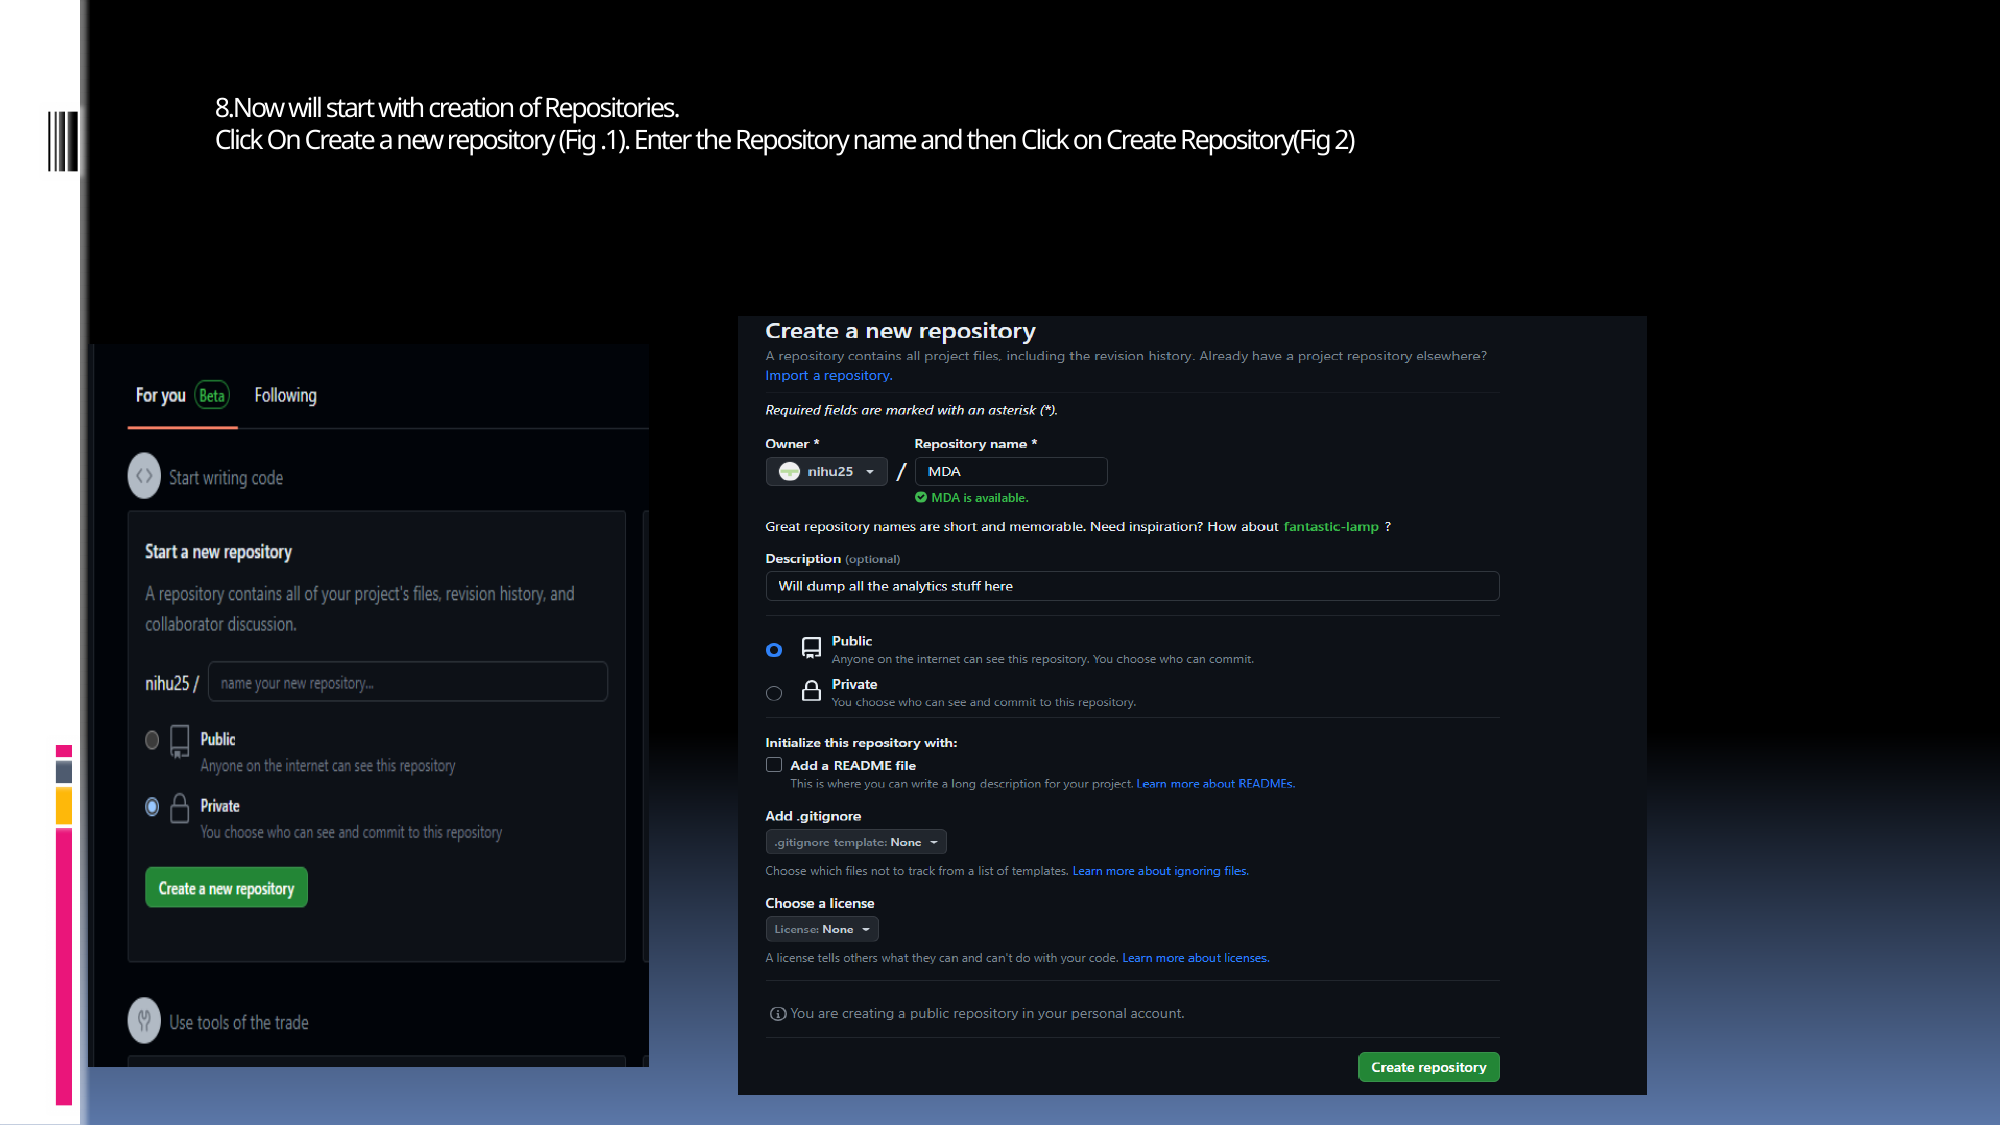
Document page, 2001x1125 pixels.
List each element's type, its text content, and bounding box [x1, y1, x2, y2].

picture [738, 316, 1647, 1095]
title 8.Now will start with creation of Repositories. Click On Create a new repository (Fig .1). Enter the Repository name and then Click on Create Repository(Fig 2) [200, 83, 1900, 234]
picture [87, 343, 649, 1068]
